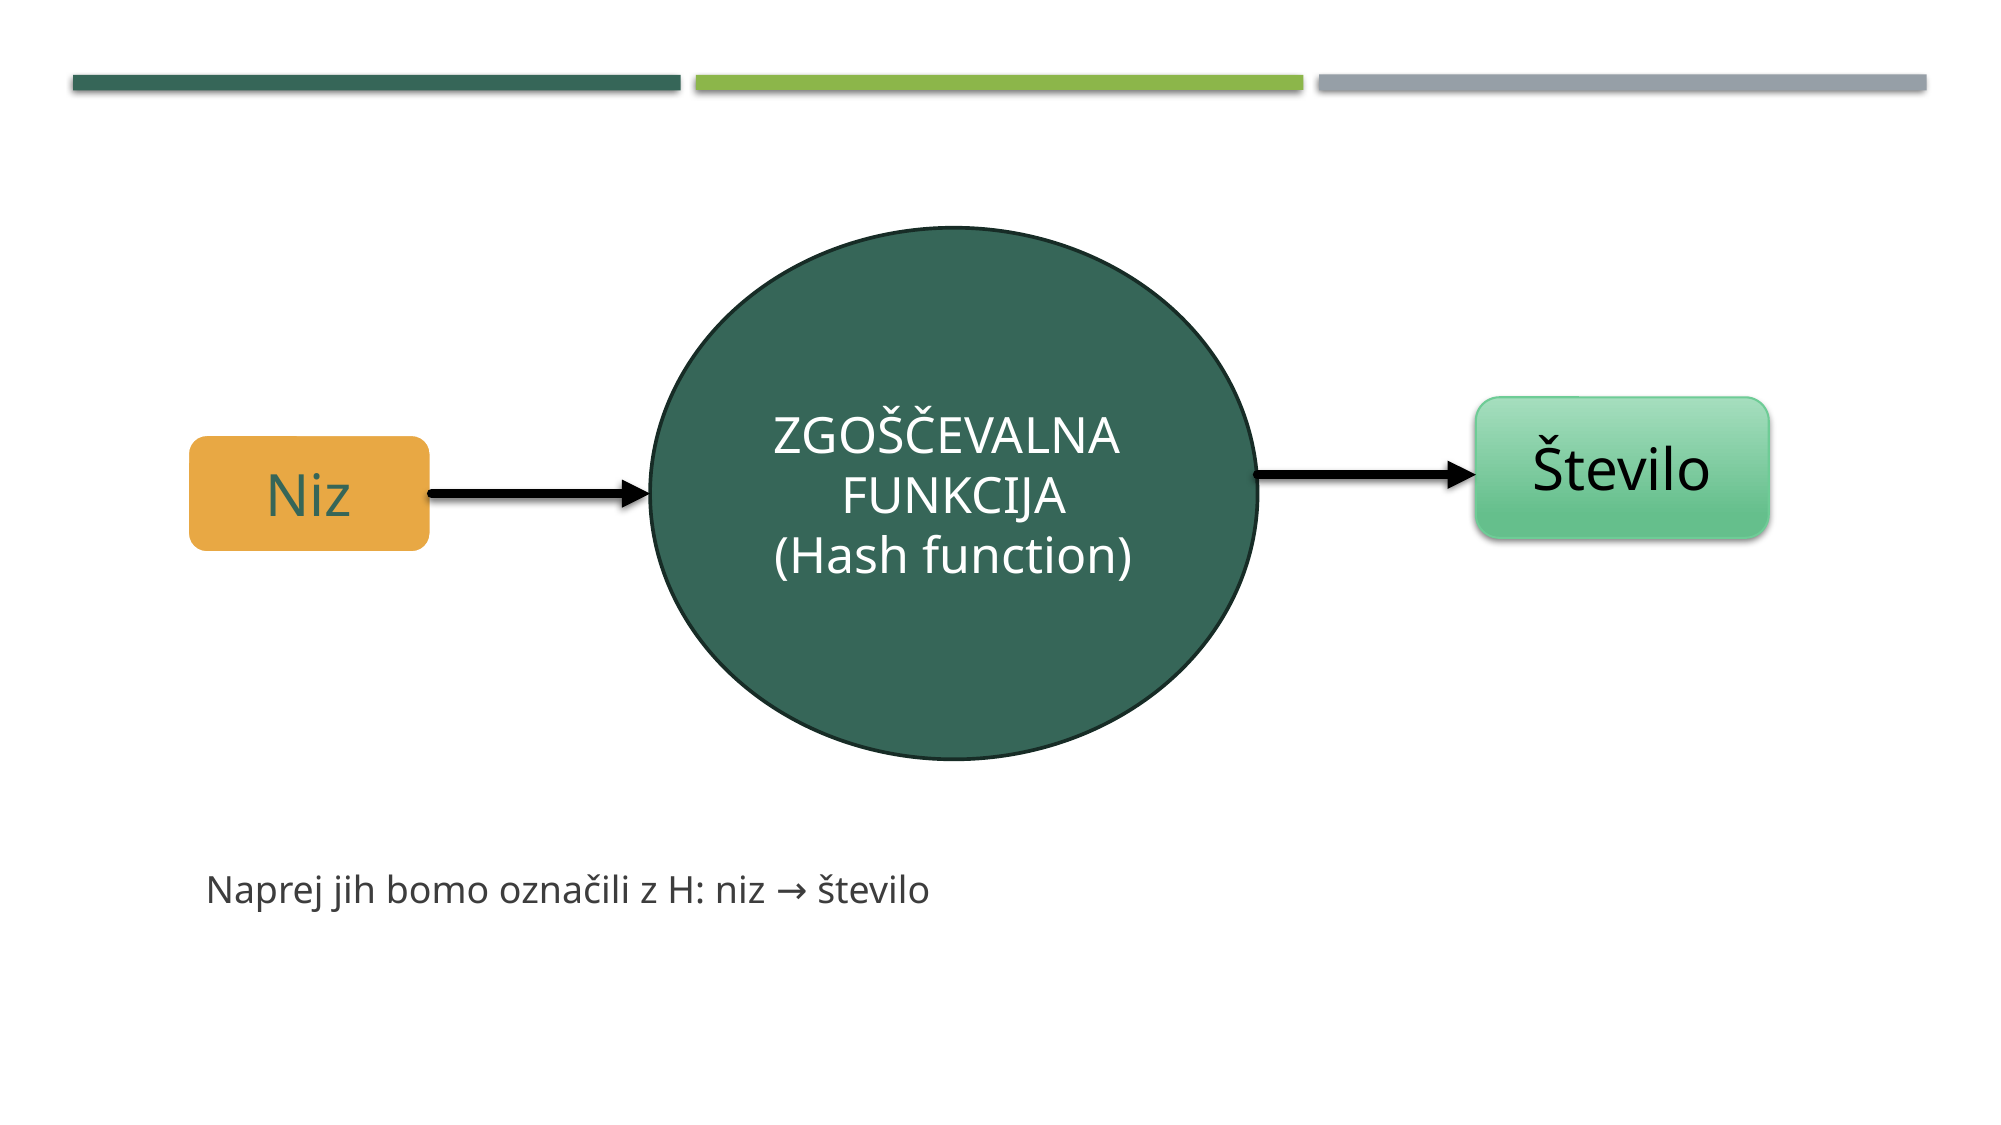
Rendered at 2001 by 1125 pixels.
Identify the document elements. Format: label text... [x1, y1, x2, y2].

text_box Niz [184, 431, 434, 556]
text_box ZGOŠČEVALNA FUNKCIJA (Hash function) [648, 225, 1260, 762]
text_box Število [1474, 396, 1770, 539]
list Naprej jih bomo označili z H: niz → število [190, 866, 2000, 975]
